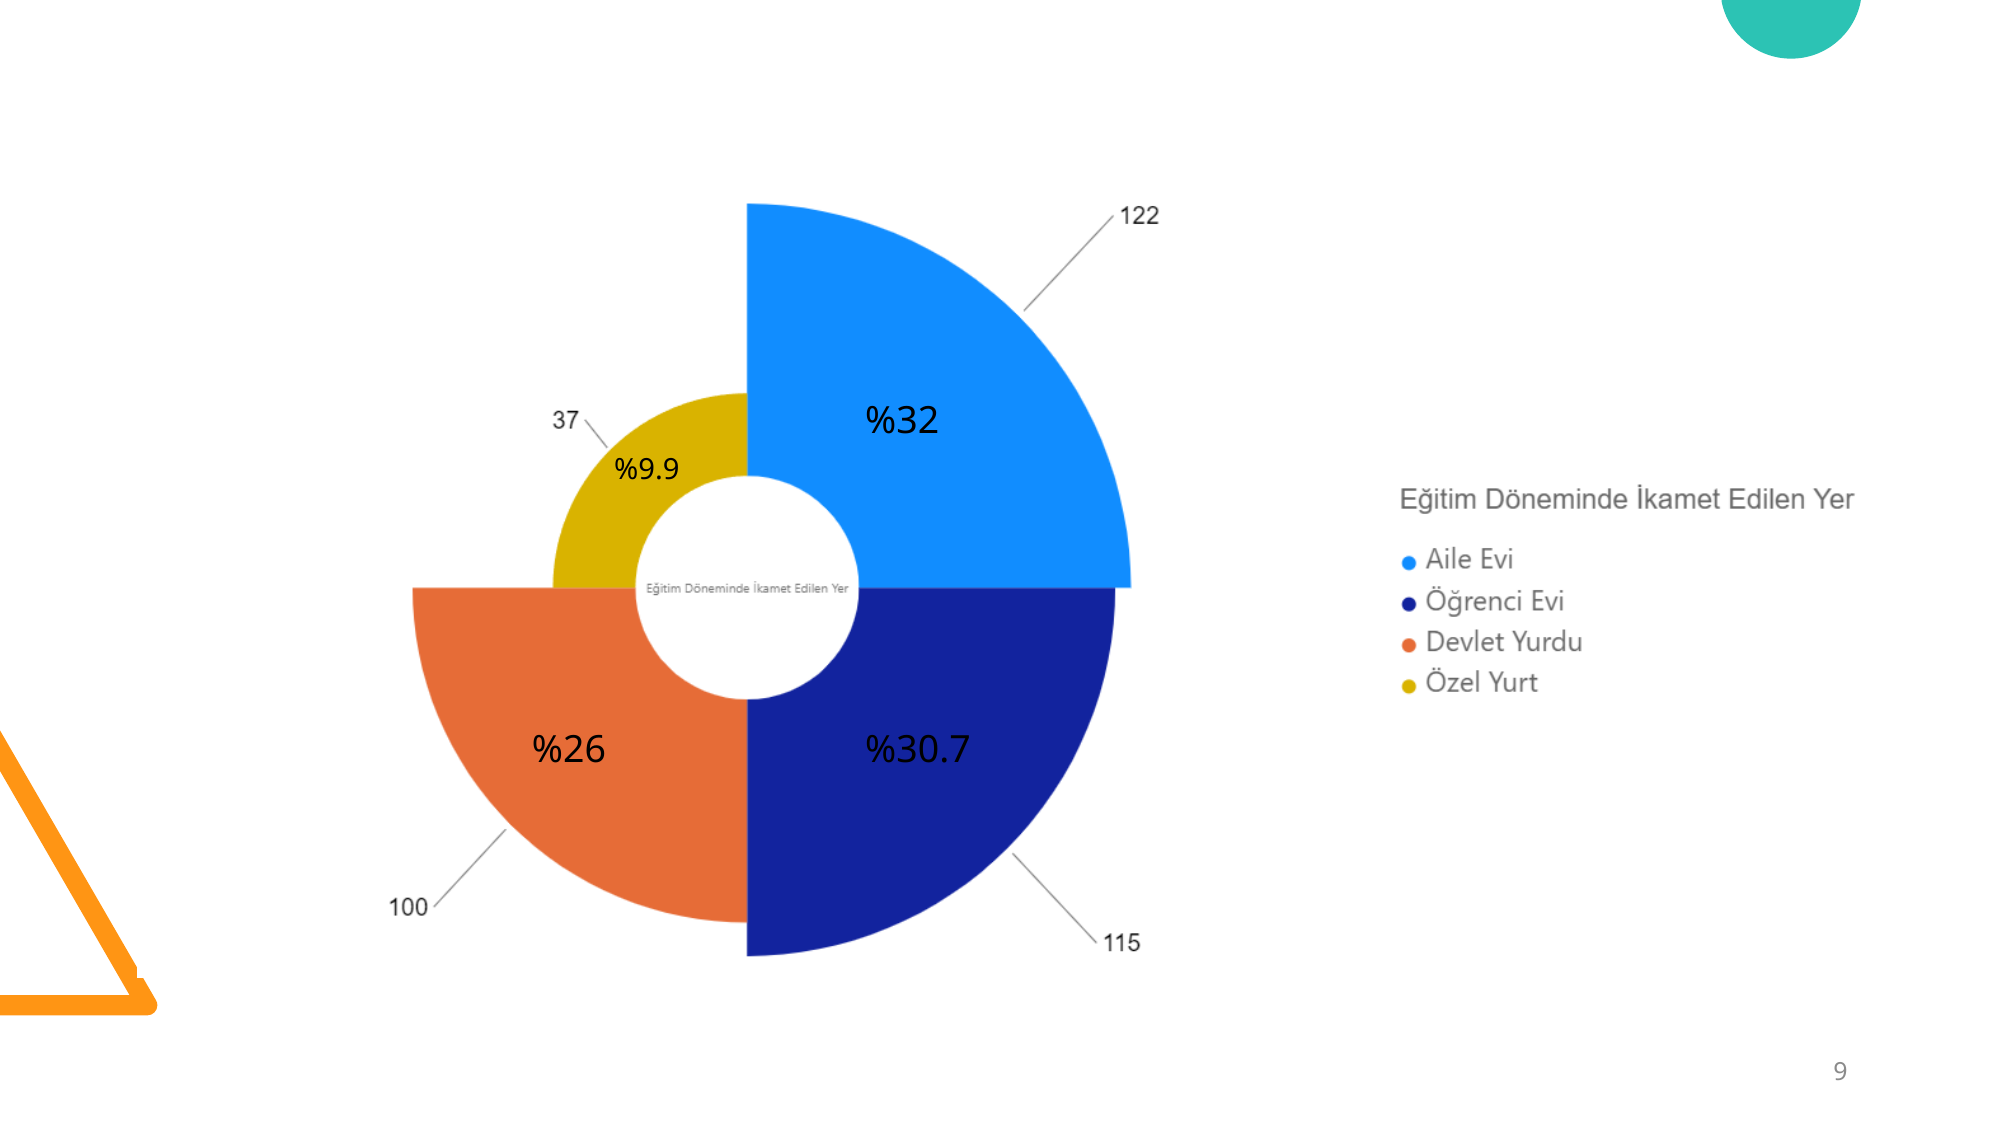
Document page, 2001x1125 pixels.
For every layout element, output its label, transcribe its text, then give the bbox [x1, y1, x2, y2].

picture [137, 163, 1898, 978]
slide_number 9 [1412, 1042, 1863, 1103]
